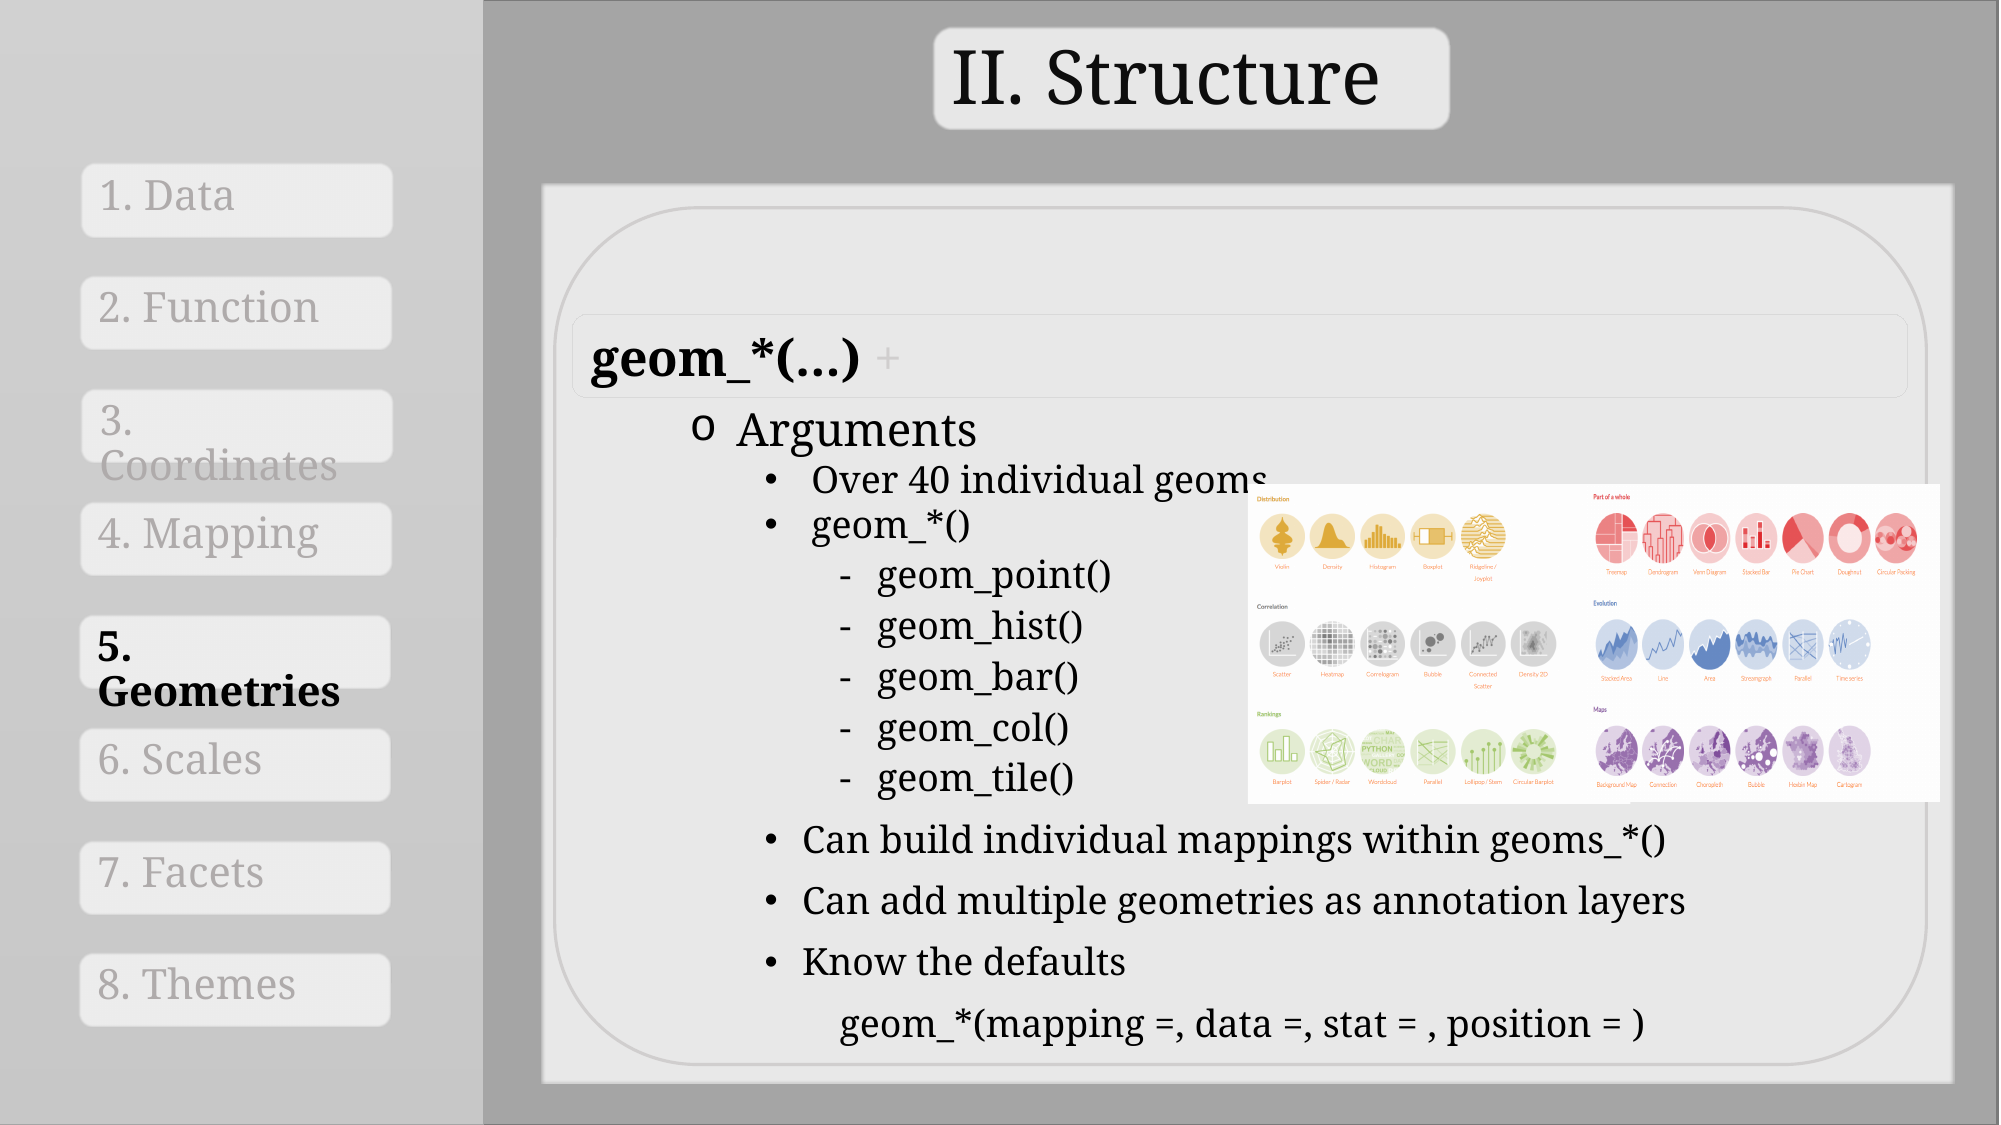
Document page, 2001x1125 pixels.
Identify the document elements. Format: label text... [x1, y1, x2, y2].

text_box II. Structure [934, 29, 1449, 129]
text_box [78, 163, 394, 1028]
text_box [0, 0, 484, 1125]
text_box [484, 0, 1999, 1125]
text_box Arguments Over 40 individual geoms geom_*() geom_point() geom_hist() geom_bar() geom_col() geom_tile() Can build individual mappings within geoms_*() Can add multiple geometries as annotation layers Know the defaults geom_*(mapping =, data =, stat = , position = ) [690, 337, 1972, 1091]
text_box [544, 186, 1953, 1084]
picture [1247, 484, 1940, 804]
text_box [553, 206, 1928, 1066]
